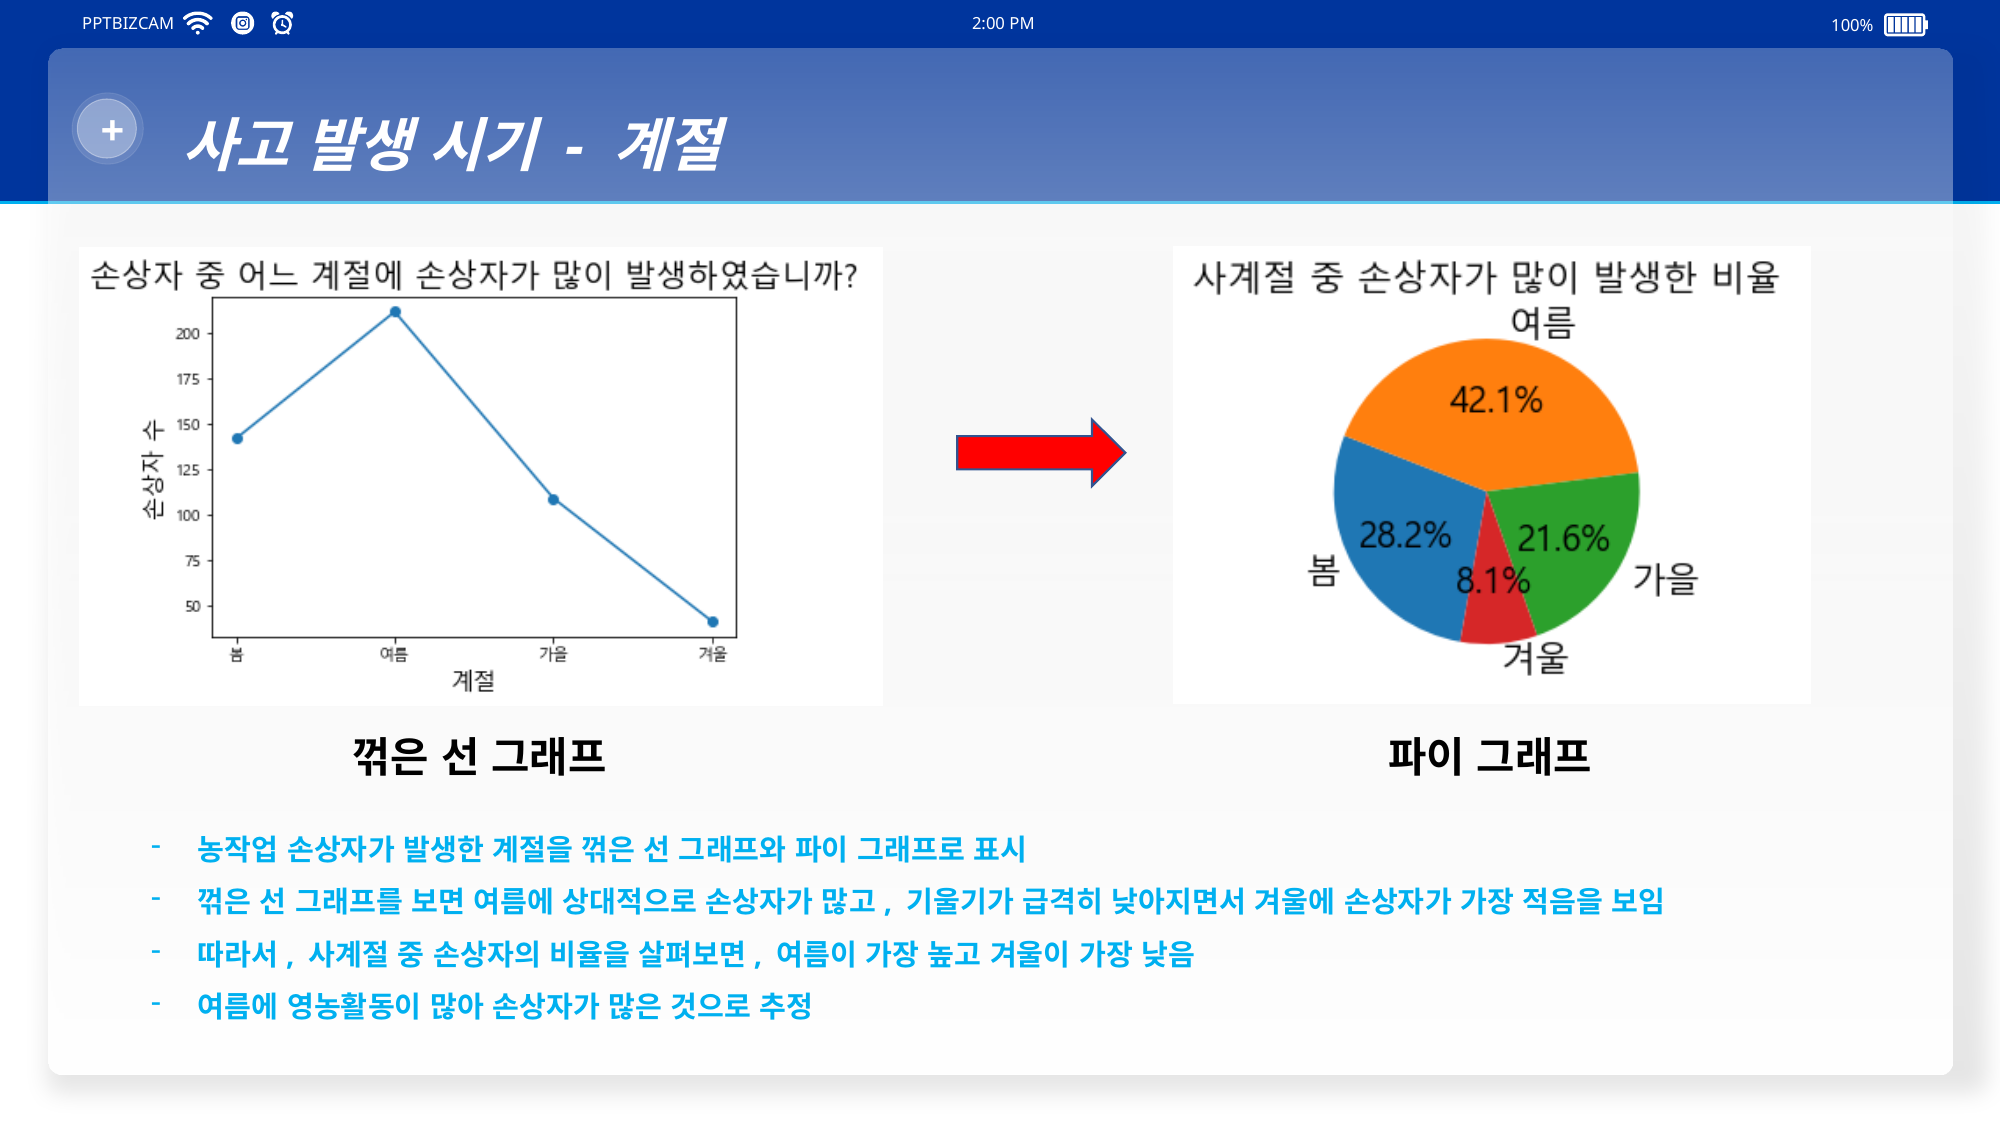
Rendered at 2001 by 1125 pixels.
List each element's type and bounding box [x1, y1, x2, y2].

text_box [0, 0, 2000, 1075]
picture [1173, 245, 1811, 704]
picture [79, 247, 883, 706]
